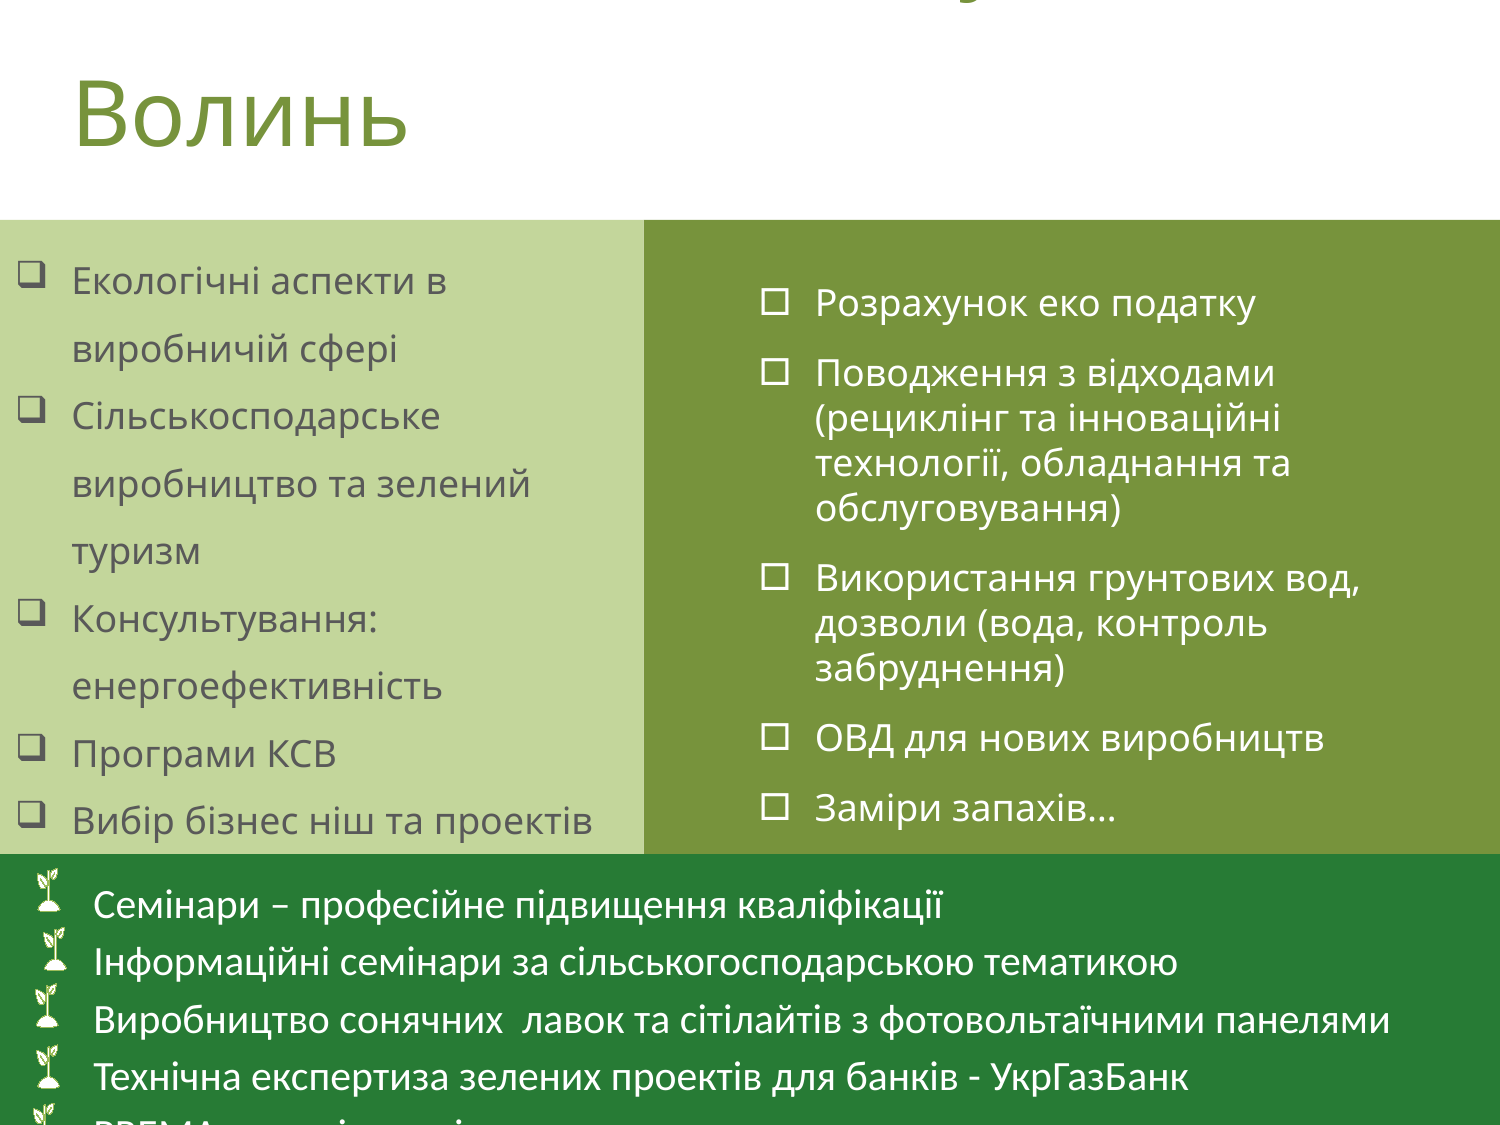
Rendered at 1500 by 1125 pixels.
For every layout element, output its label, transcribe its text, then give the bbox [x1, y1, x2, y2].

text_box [43, 926, 67, 972]
list Семінари – професійне підвищення кваліфікації Інформаційні семінари за сільськогосподарською тематикою Виробництво сонячних лавок та сітілайтів з фотовольтаїчними панелями Технічна експертиза зелених проектів для банків - УкрГазБанк PREMA по закінченні курсу … [0, 854, 1500, 1125]
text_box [32, 1102, 57, 1125]
text_box [642, 218, 1500, 854]
title Нові потенційні послуги, Волинь [0, 30, 1500, 180]
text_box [36, 867, 61, 913]
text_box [35, 983, 59, 1028]
text_box Розрахунок еко податку Поводження з відходами (рециклінг та інноваційні технології, обладнання та обслуговування) Використання грунтових вод, дозволи (вода, контроль забруднення) ОВД для нових виробництв Заміри запахів… [670, 271, 1474, 837]
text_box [36, 1044, 61, 1090]
list Екологічні аспекти в виробничій сфері Сільськосподарське виробництво та зелений туризм Консультування: енергоефективність Програми КСВ Вибір бізнес ніш та проектів для МСП Regeneration of forestry [0, 219, 644, 854]
